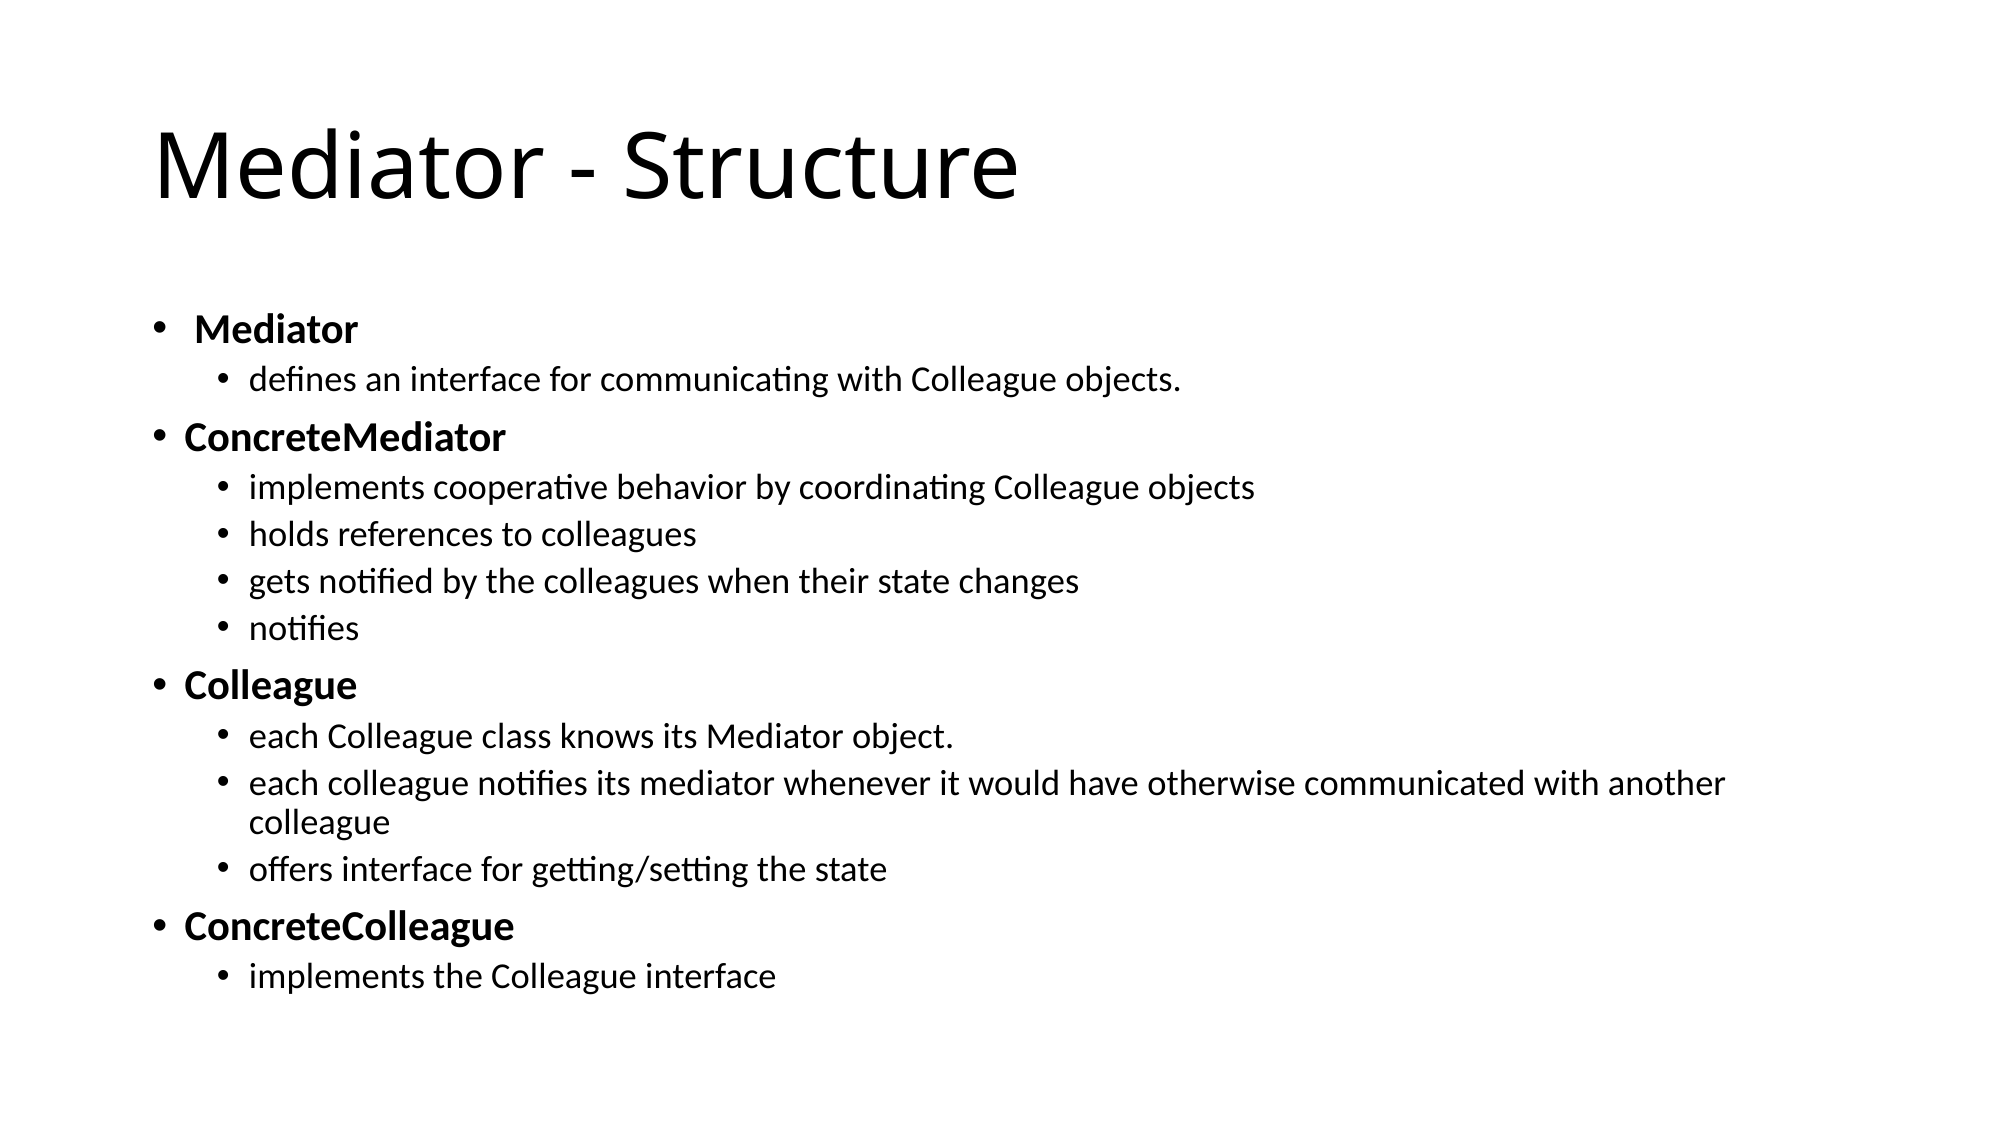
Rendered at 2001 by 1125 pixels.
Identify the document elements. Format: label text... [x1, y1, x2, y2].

list Mediator defines an interface for communicating with Colleague objects. ConcreteMediator implements cooperative behavior by coordinating Colleague objects holds references to colleagues gets notified by the colleagues when their state changes notifies Colleague each Colleague class knows its Mediator object. each colleague notifies its mediator whenever it would have otherwise communicated with another colleague offers interface for getting/setting the state ConcreteColleague implements the Colleague interface [137, 299, 1863, 1014]
title Mediator - Structure [137, 59, 1863, 278]
